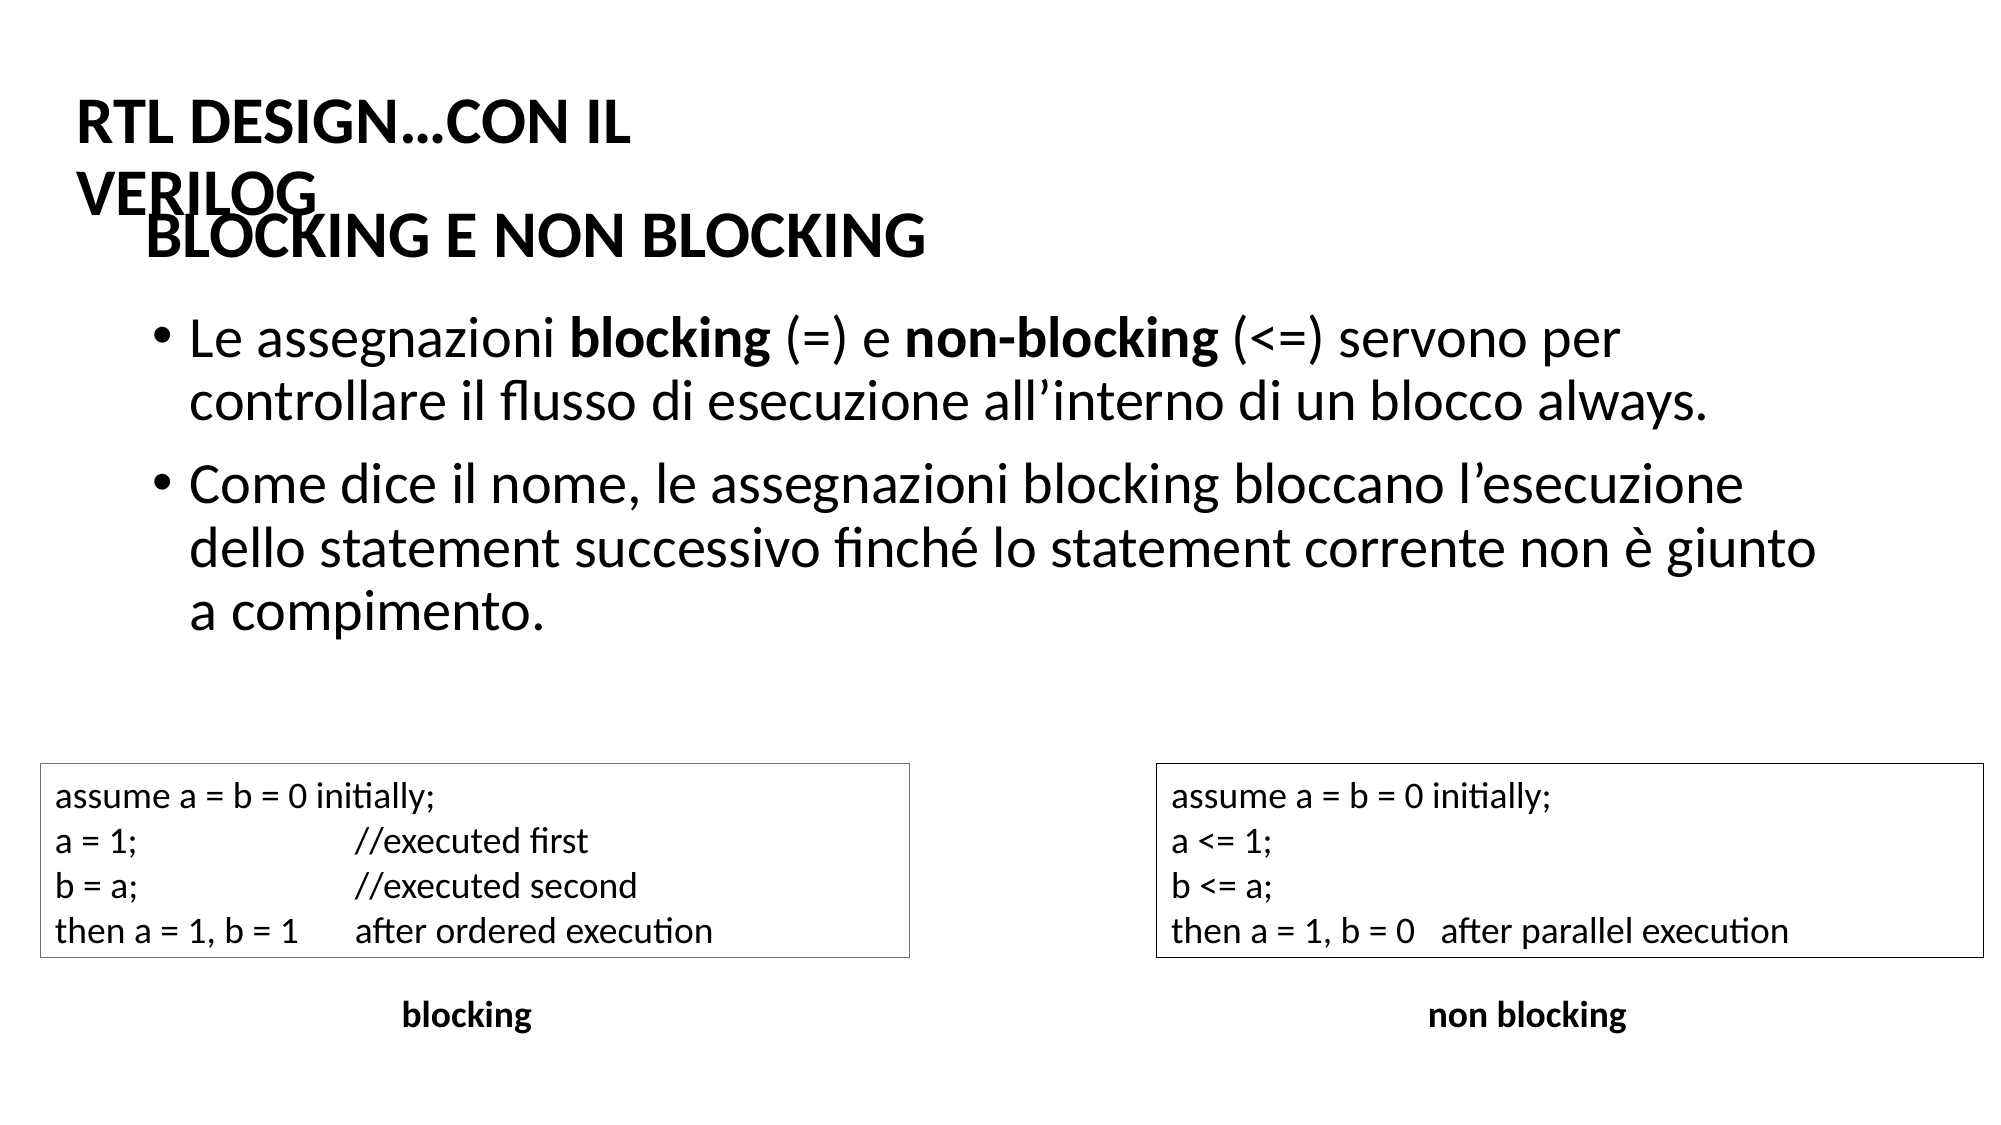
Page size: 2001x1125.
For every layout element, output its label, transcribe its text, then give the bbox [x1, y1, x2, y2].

text_box Blocking e Non Blocking [130, 191, 1000, 282]
text_box RTL design…con il Verilog [61, 78, 872, 175]
text_box assume a = b = 0 initially; a = 1; //executed first b = a; //executed second then a = 1, b = 1 after ordered execution [40, 763, 910, 958]
text_box non blocking [1413, 982, 1727, 1043]
text_box blocking [386, 982, 559, 1043]
text_box assume a = b = 0 initially; a <= 1; b <= a; then a = 1, b = 0 after parallel execution [1156, 763, 1984, 958]
list Le assegnazioni blocking (=) e non-blocking (<=) servono per controllare il flusso di esecuzione all’interno di un blocco always. Come dice il nome, le assegnazioni blocking bloccano l’esecuzione dello statement successivo finché lo statement corrente non è giunto a compimento. [137, 299, 1863, 1014]
